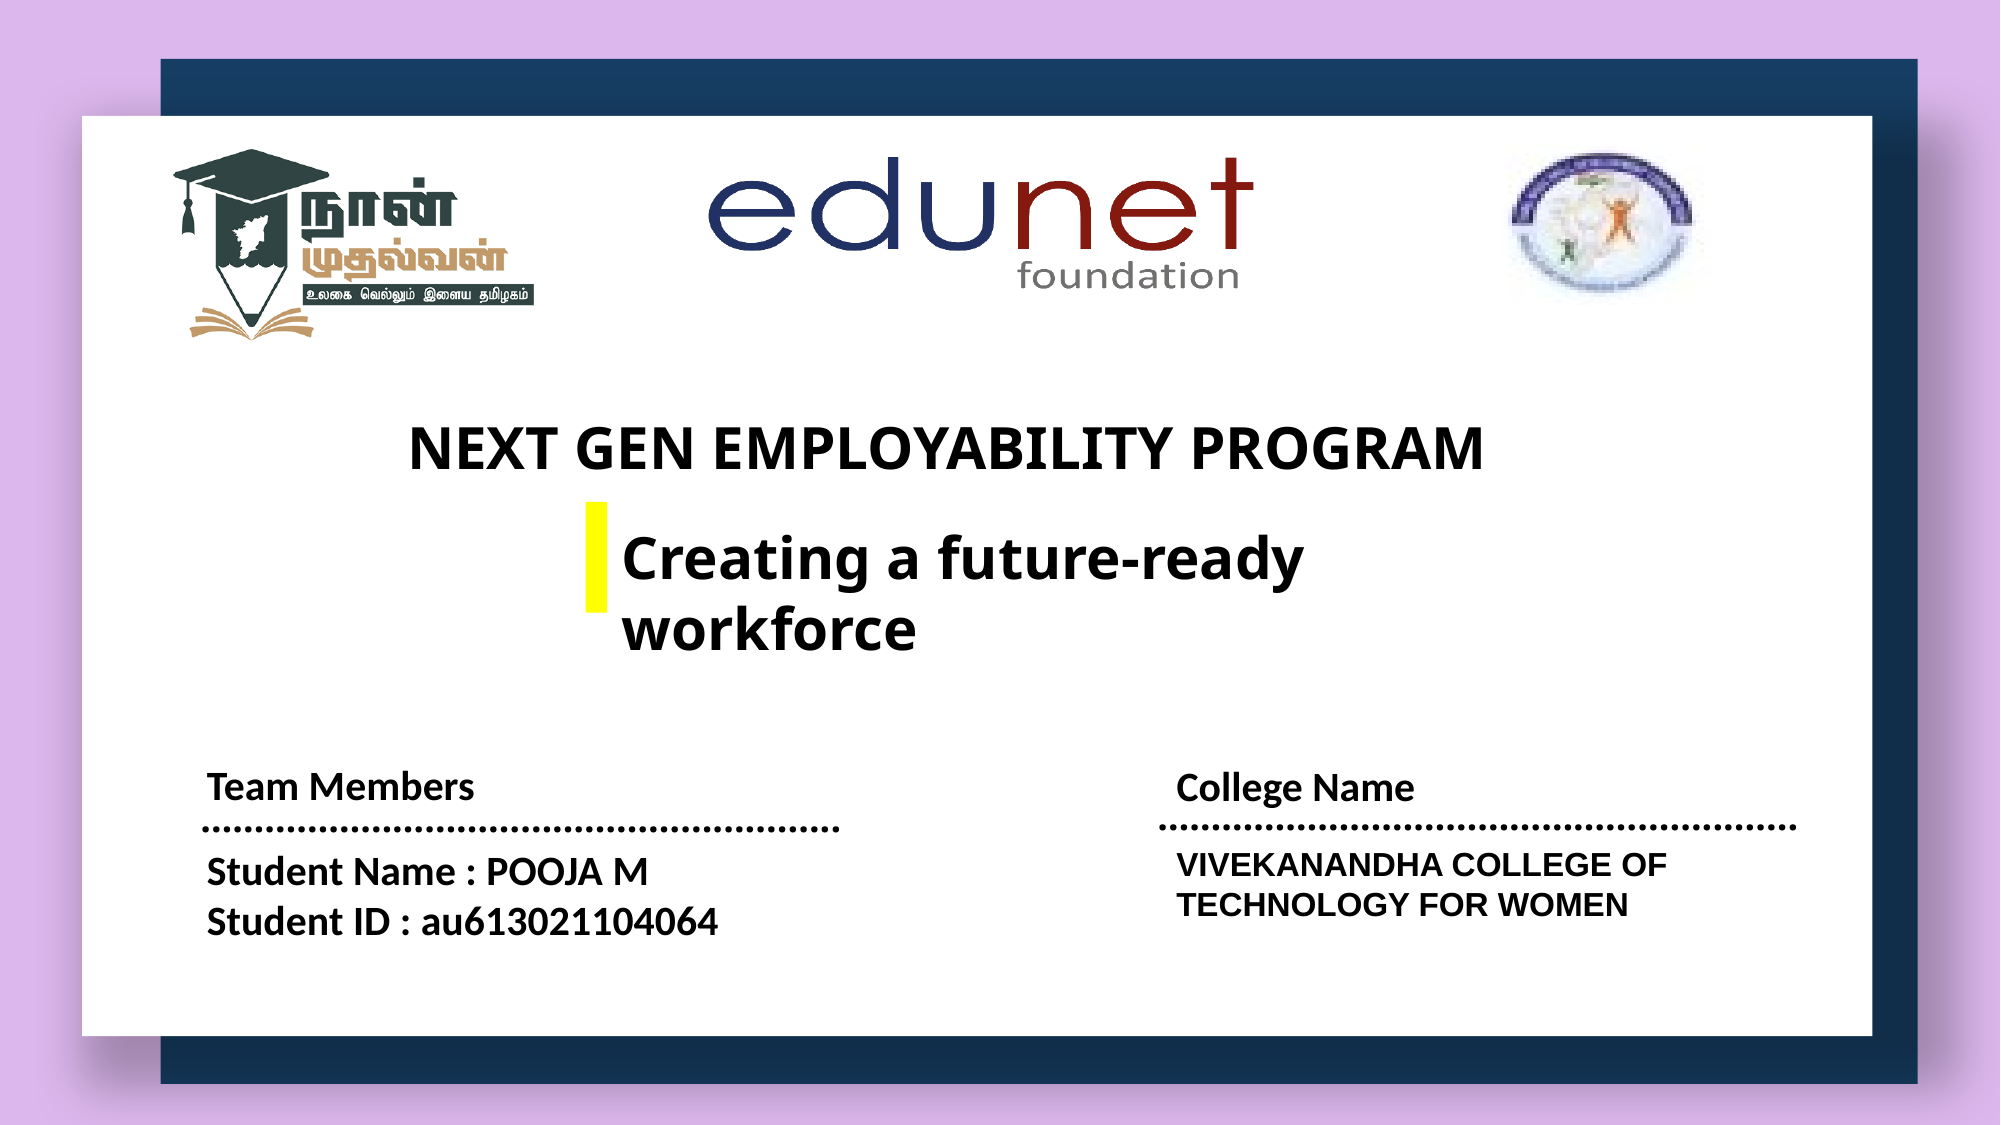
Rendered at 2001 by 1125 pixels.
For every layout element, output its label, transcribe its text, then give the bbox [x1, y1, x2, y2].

text_box Student Name : POOJA M Student ID : au613021104064 [192, 836, 910, 951]
text_box VIVEKANANDHA COLLEGE OF TECHNOLOGY FOR WOMEN [1161, 836, 1844, 931]
picture [160, 138, 540, 347]
text_box [584, 500, 609, 614]
picture [1497, 143, 1714, 305]
text_box [81, 114, 1874, 1038]
text_box ………………………………………............... [185, 790, 868, 848]
picture [695, 151, 1259, 297]
text_box College Name [1142, 760, 2000, 818]
text_box Creating a future-ready workforce [607, 514, 1540, 669]
text_box Team Members [192, 759, 1201, 816]
text_box [159, 57, 1919, 93]
text_box ………………………………………............... [1142, 818, 1825, 846]
text_box NEXT GEN EMPLOYABILITY PROGRAM [392, 403, 1540, 489]
